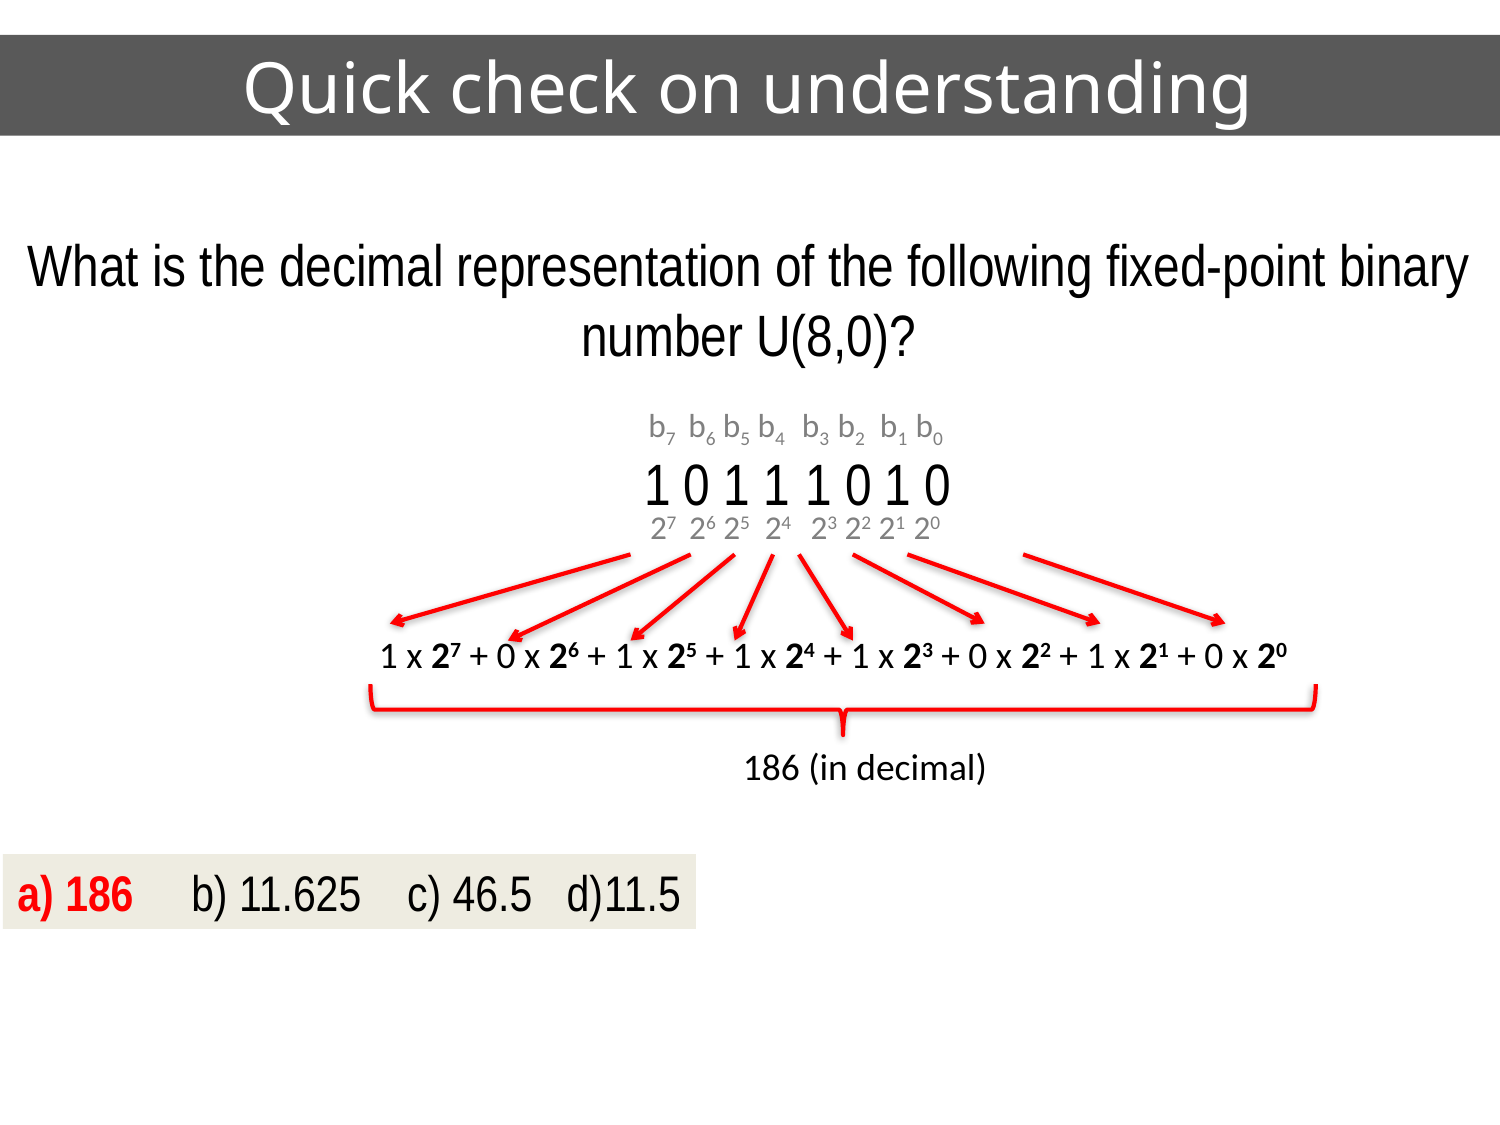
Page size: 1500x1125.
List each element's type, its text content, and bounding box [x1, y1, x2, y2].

text_box 1 0 1 1 1 0 1 0 [629, 431, 967, 527]
text_box What is the decimal representation of the following fixed-point binary number U(8,0)? [0, 220, 1500, 376]
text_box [798, 554, 853, 641]
text_box 186 (in decimal) [728, 735, 1002, 795]
text_box [368, 684, 1318, 735]
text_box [389, 554, 505, 624]
text_box b7 b6 b5 b4 b3 b2 b1 b0 [633, 396, 966, 457]
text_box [630, 554, 732, 641]
title Quick check on understanding [0, 34, 1500, 136]
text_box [856, 554, 905, 624]
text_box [734, 554, 774, 641]
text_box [507, 554, 628, 641]
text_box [1022, 554, 1226, 624]
text_box 1 x 27 + 0 x 26 + 1 x 25 + 1 x 24 + 1 x 23 + 0 x 22 + 1 x 21 + 0 x 20 [364, 623, 1319, 684]
text_box 27 26 25 24 23 22 21 20 [635, 498, 963, 560]
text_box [907, 554, 1020, 624]
text_box a) 186 b) 11.625 c) 46.5 d)11.5 [2, 854, 696, 929]
